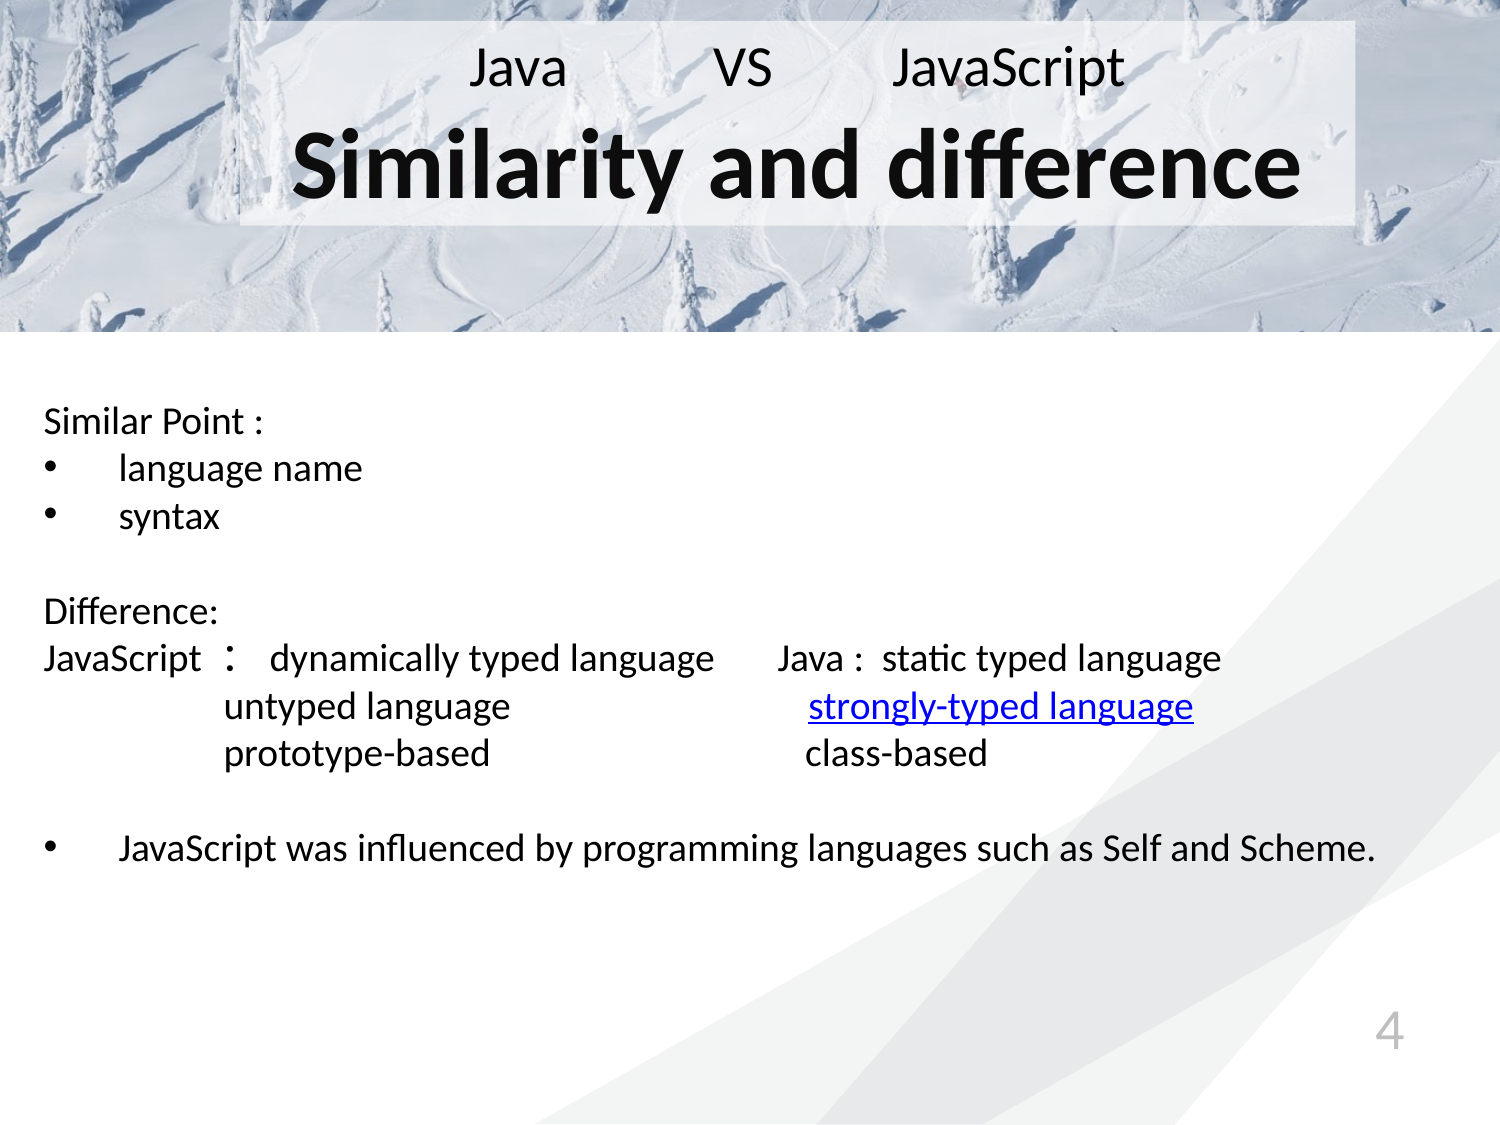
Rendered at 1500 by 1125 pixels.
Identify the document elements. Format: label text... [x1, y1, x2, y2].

picture [0, 0, 1500, 332]
text_box 4 [1368, 983, 1443, 1069]
text_box Similar Point : language name syntax Difference: JavaScript ：dynamically typed language Java : static typed language untyped language strongly-typed language prototype-based class-based JavaScript was influenced by programming languages such as Self and Scheme. [36, 387, 1464, 877]
